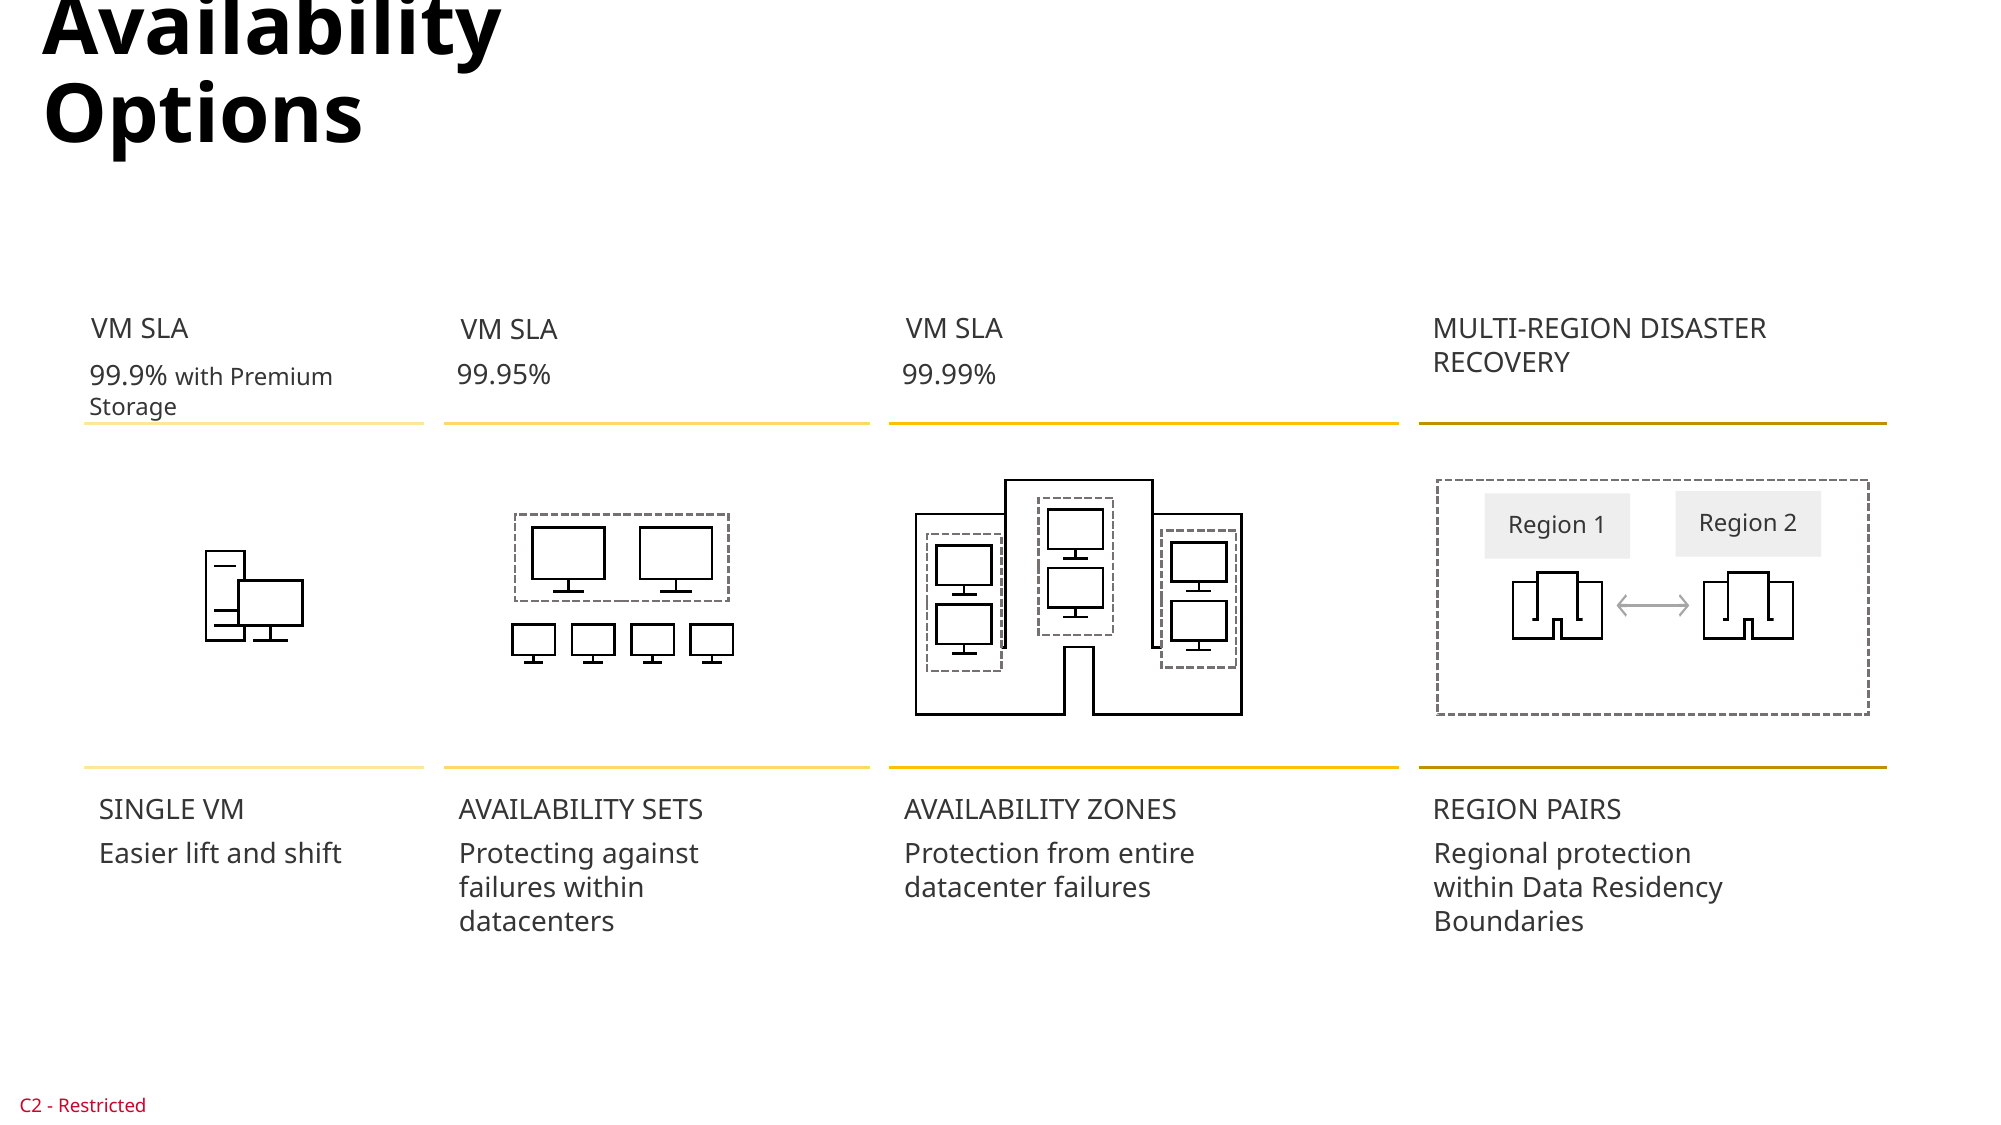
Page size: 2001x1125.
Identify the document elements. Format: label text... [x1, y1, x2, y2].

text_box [74, 303, 1887, 925]
title Availability Options [26, 7, 760, 137]
